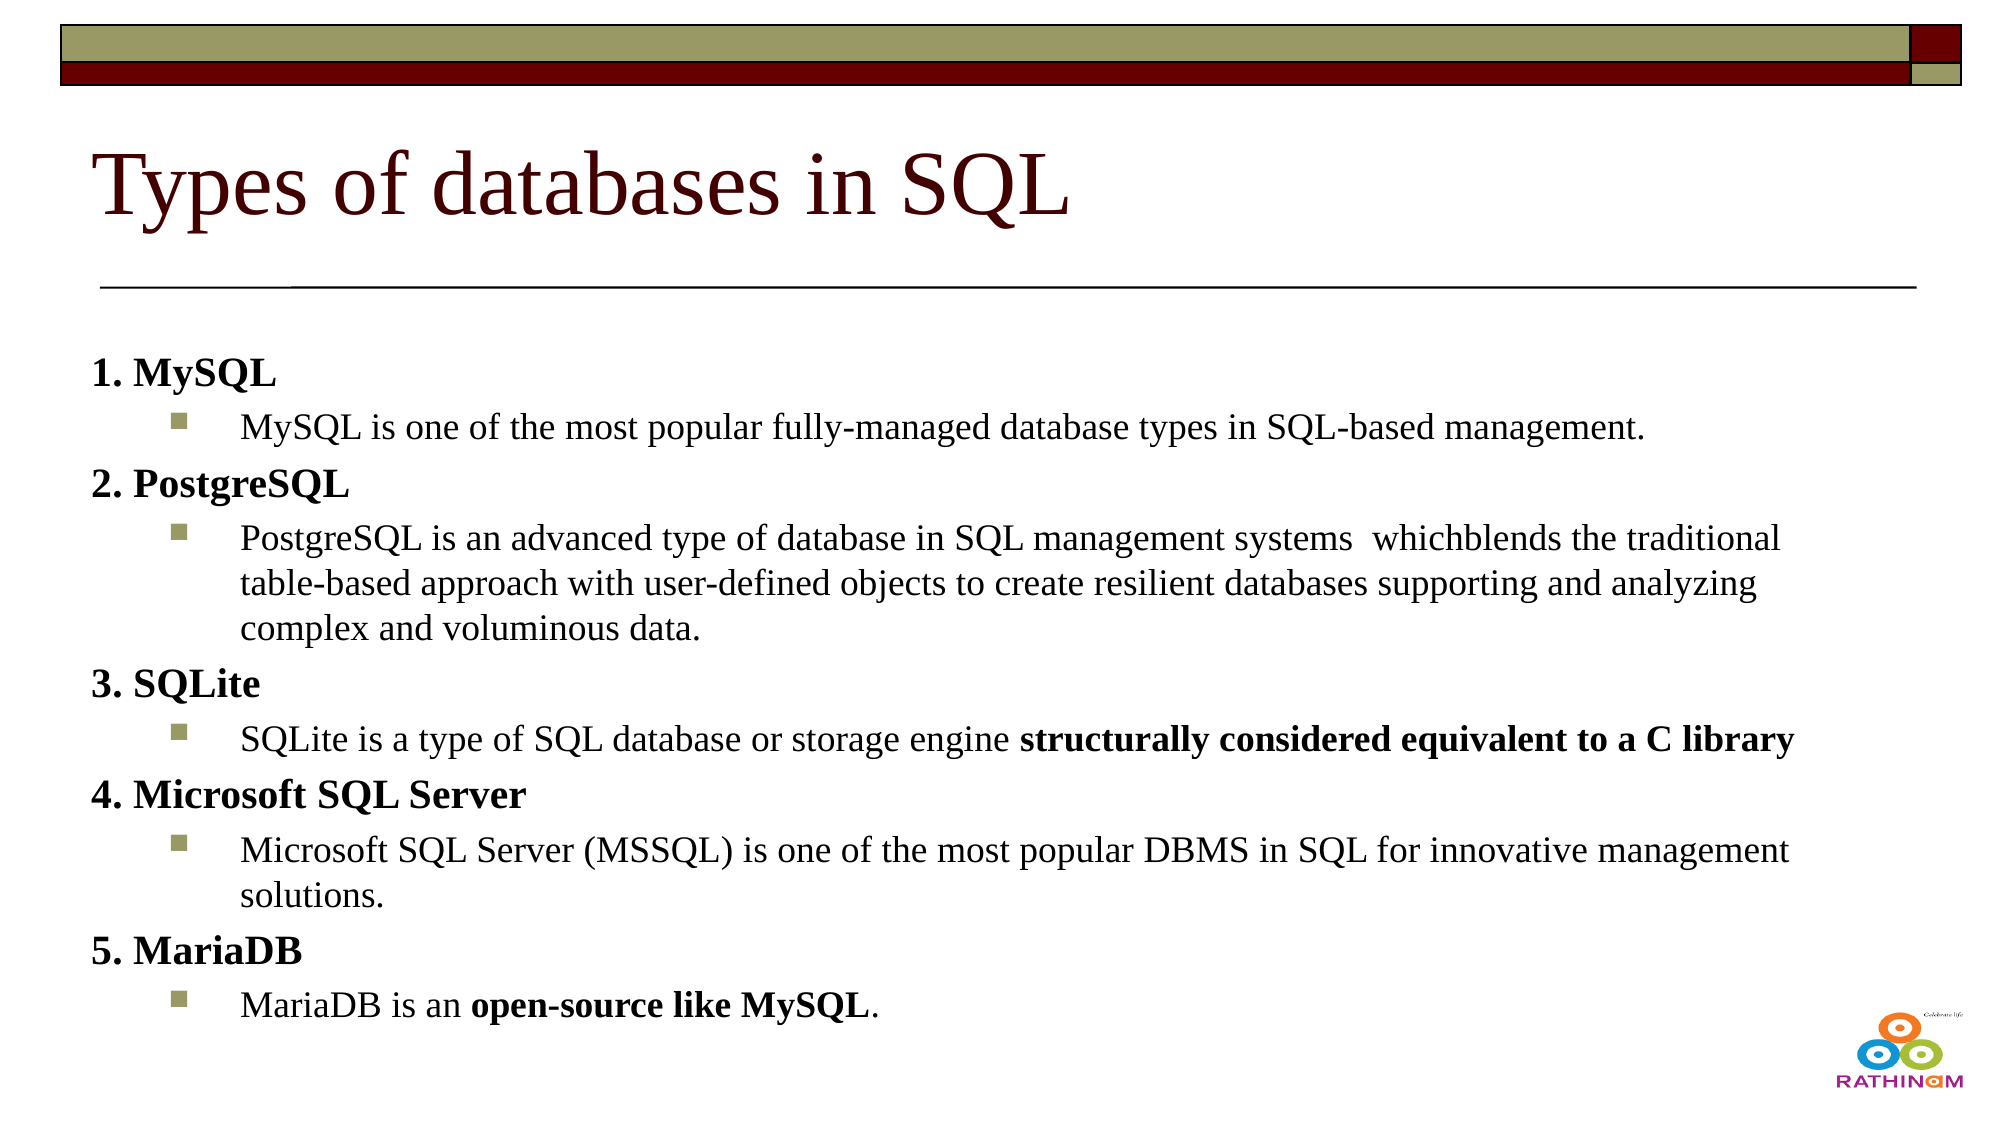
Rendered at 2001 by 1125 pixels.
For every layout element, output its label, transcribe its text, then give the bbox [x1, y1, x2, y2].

picture [1830, 1000, 1969, 1100]
list 1. MySQL MySQL is one of the most popular fully-managed database types in SQL-based management. 2. PostgreSQL PostgreSQL is an advanced type of database in SQL management systems whichblends the traditional table-based approach with user-defined objects to create resilient databases supporting and analyzing complex and voluminous data. 3. SQLite SQLite is a type of SQL database or storage engine structurally considered equivalent to a C library 4. Microsoft SQL Server Microsoft SQL Server (MSSQL) is one of the most popular DBMS in SQL for innovative management solutions. 5. MariaDB MariaDB is an open-source like MySQL. [76, 337, 1877, 1023]
title Types of databases in SQL [76, 52, 1877, 241]
